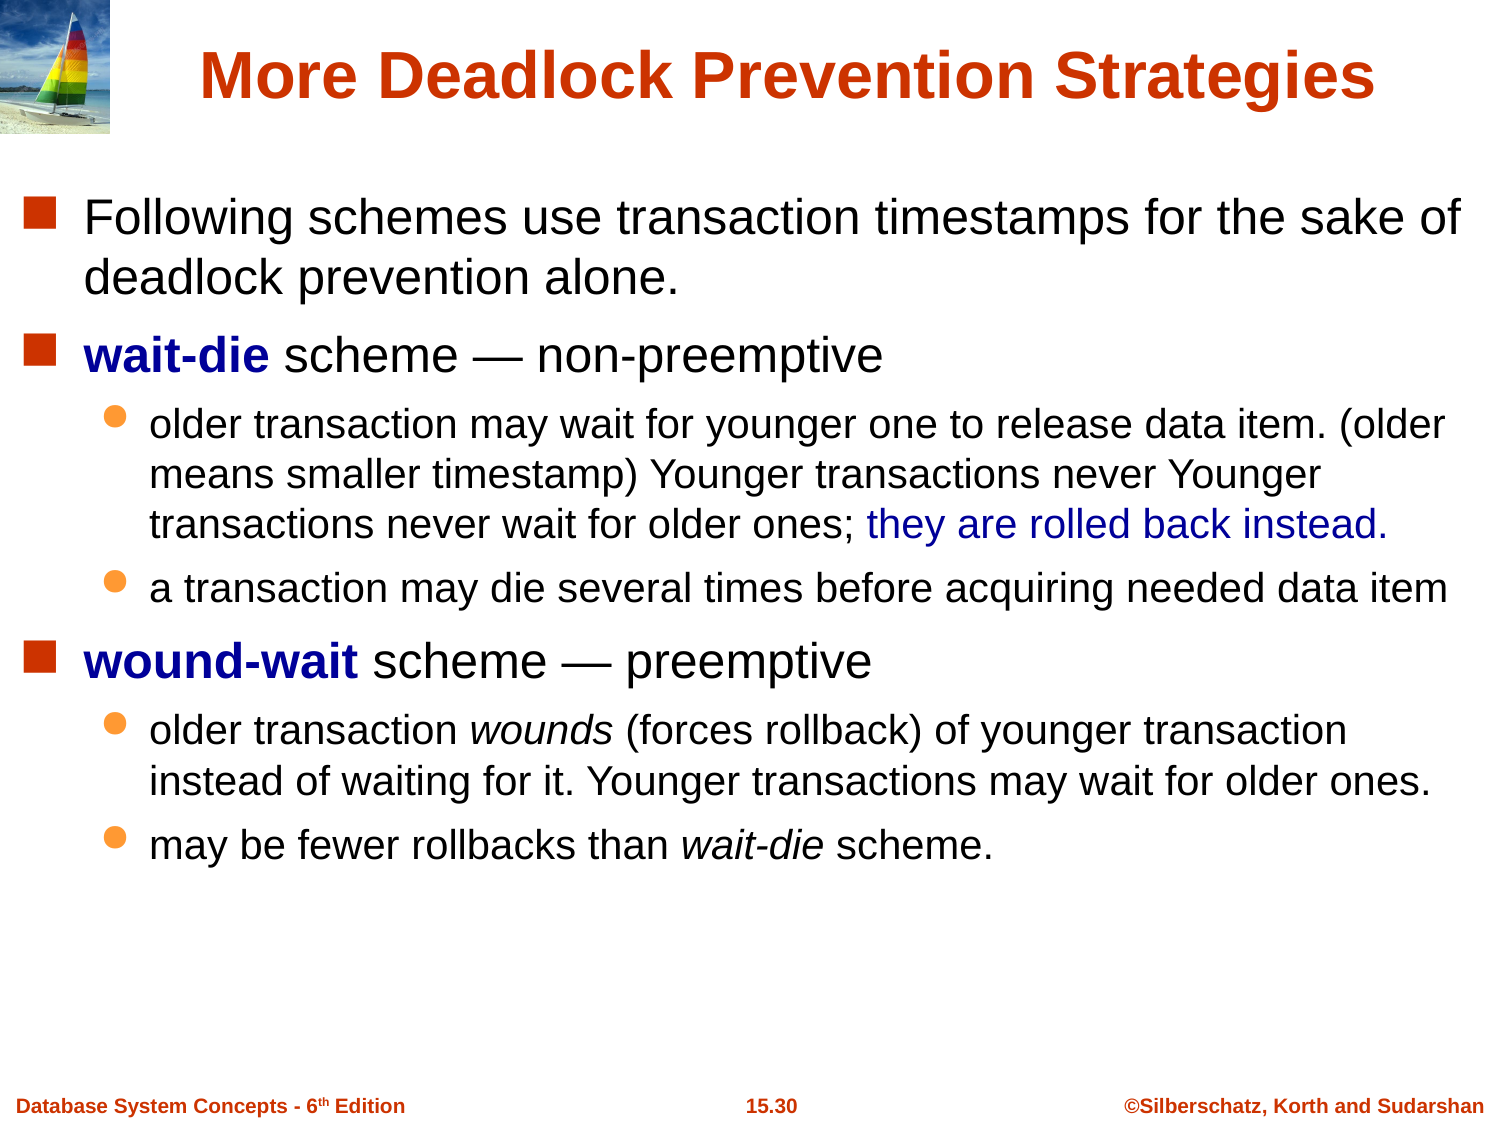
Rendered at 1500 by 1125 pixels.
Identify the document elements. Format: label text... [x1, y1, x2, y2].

picture [0, 0, 110, 134]
title More Deadlock Prevention Strategies [125, 18, 1452, 120]
list Following schemes use transaction timestamps for the sake of deadlock prevention alone. wait-die scheme — non-preemptive older transaction may wait for younger one to release data item. (older means smaller timestamp) Younger transactions never Younger transactions never wait for older ones; they are rolled back instead. a transaction may die several times before acquiring needed data item wound-wait scheme — preemptive older transaction wounds (forces rollback) of younger transaction instead of waiting for it. Younger transactions may wait for older ones. may be fewer rollbacks than wait-die scheme. [11, 176, 1489, 1067]
